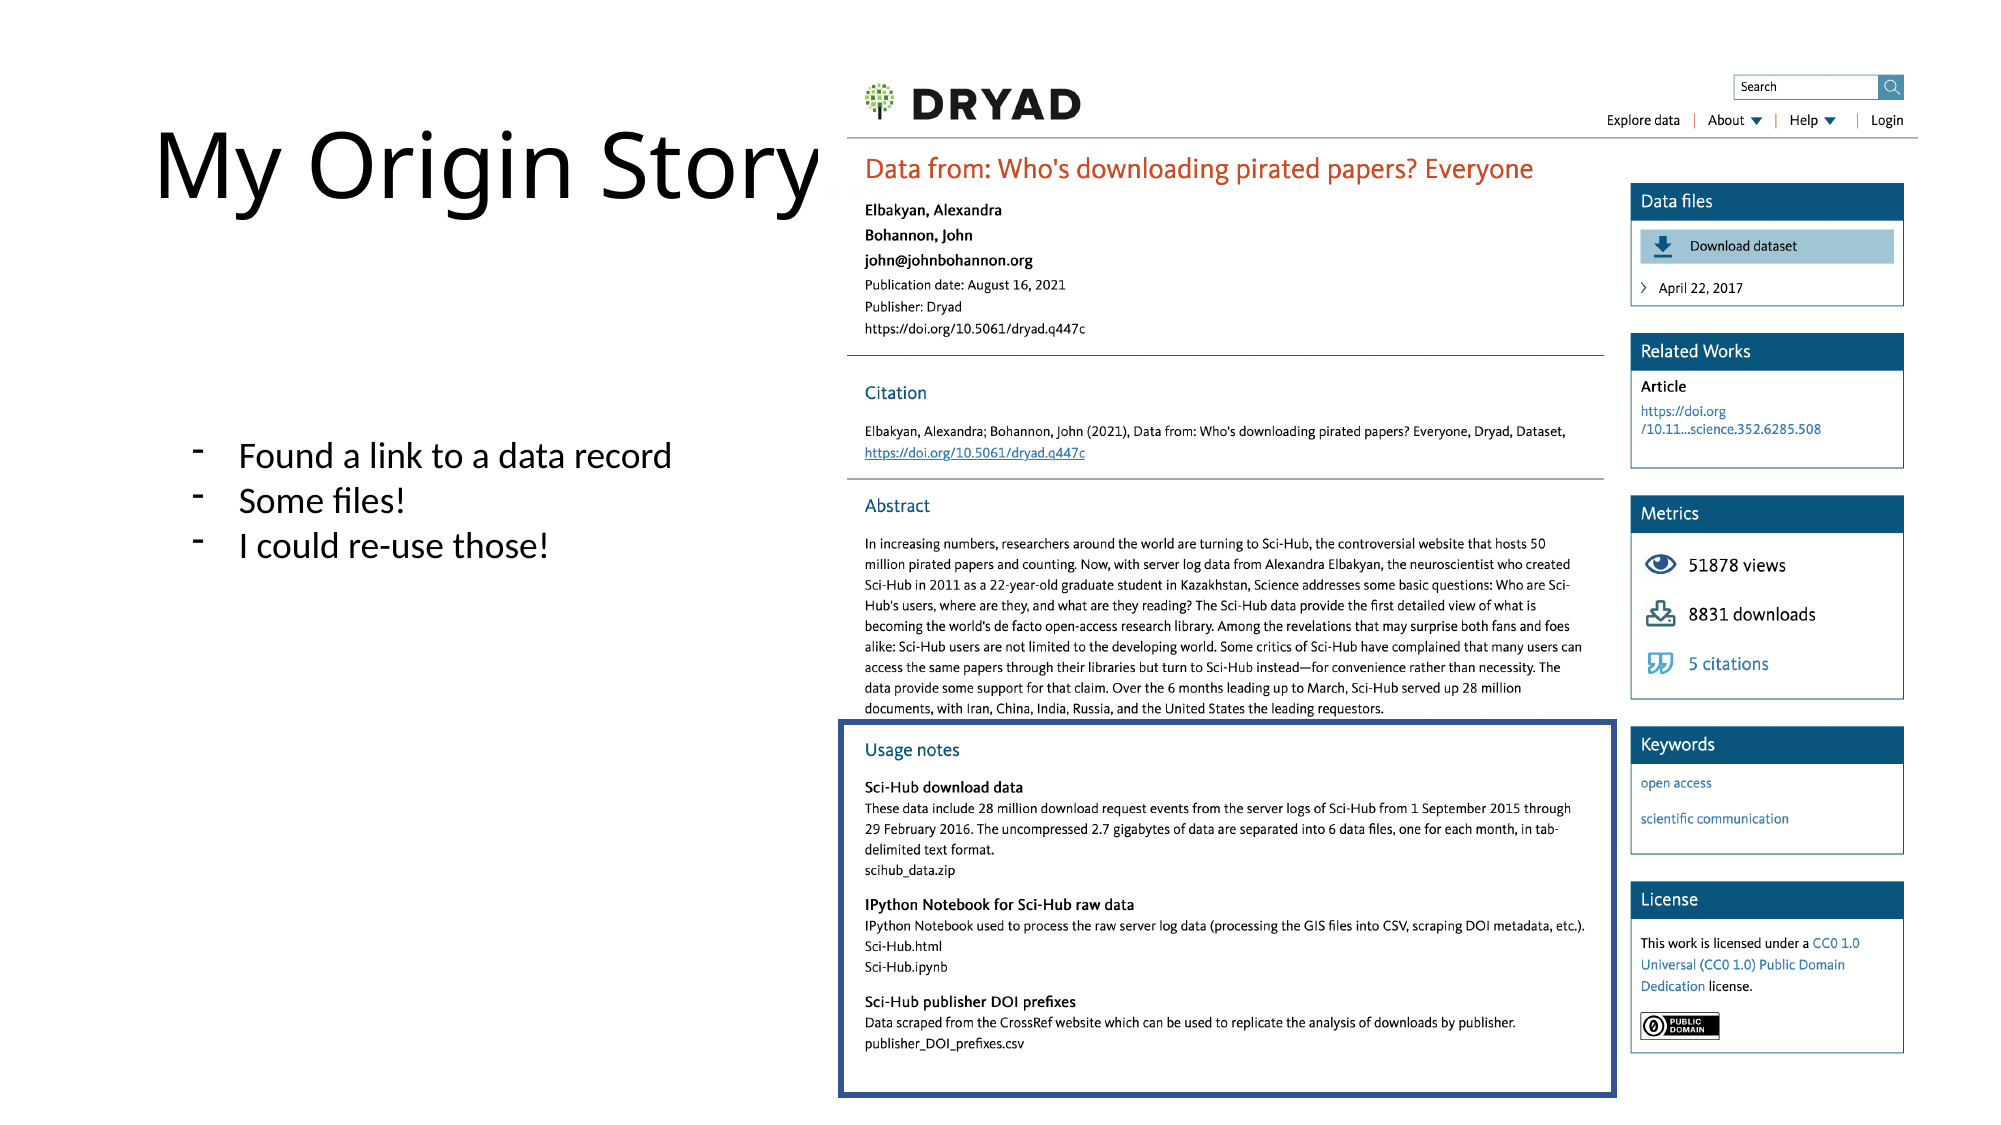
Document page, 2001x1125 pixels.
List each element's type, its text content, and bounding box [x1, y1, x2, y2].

title My Origin Story… [137, 59, 1863, 278]
text_box [840, 1066, 1615, 1096]
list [818, 70, 1918, 1066]
text_box Found a link to a data record Some files! I could re-use those! [177, 424, 752, 574]
